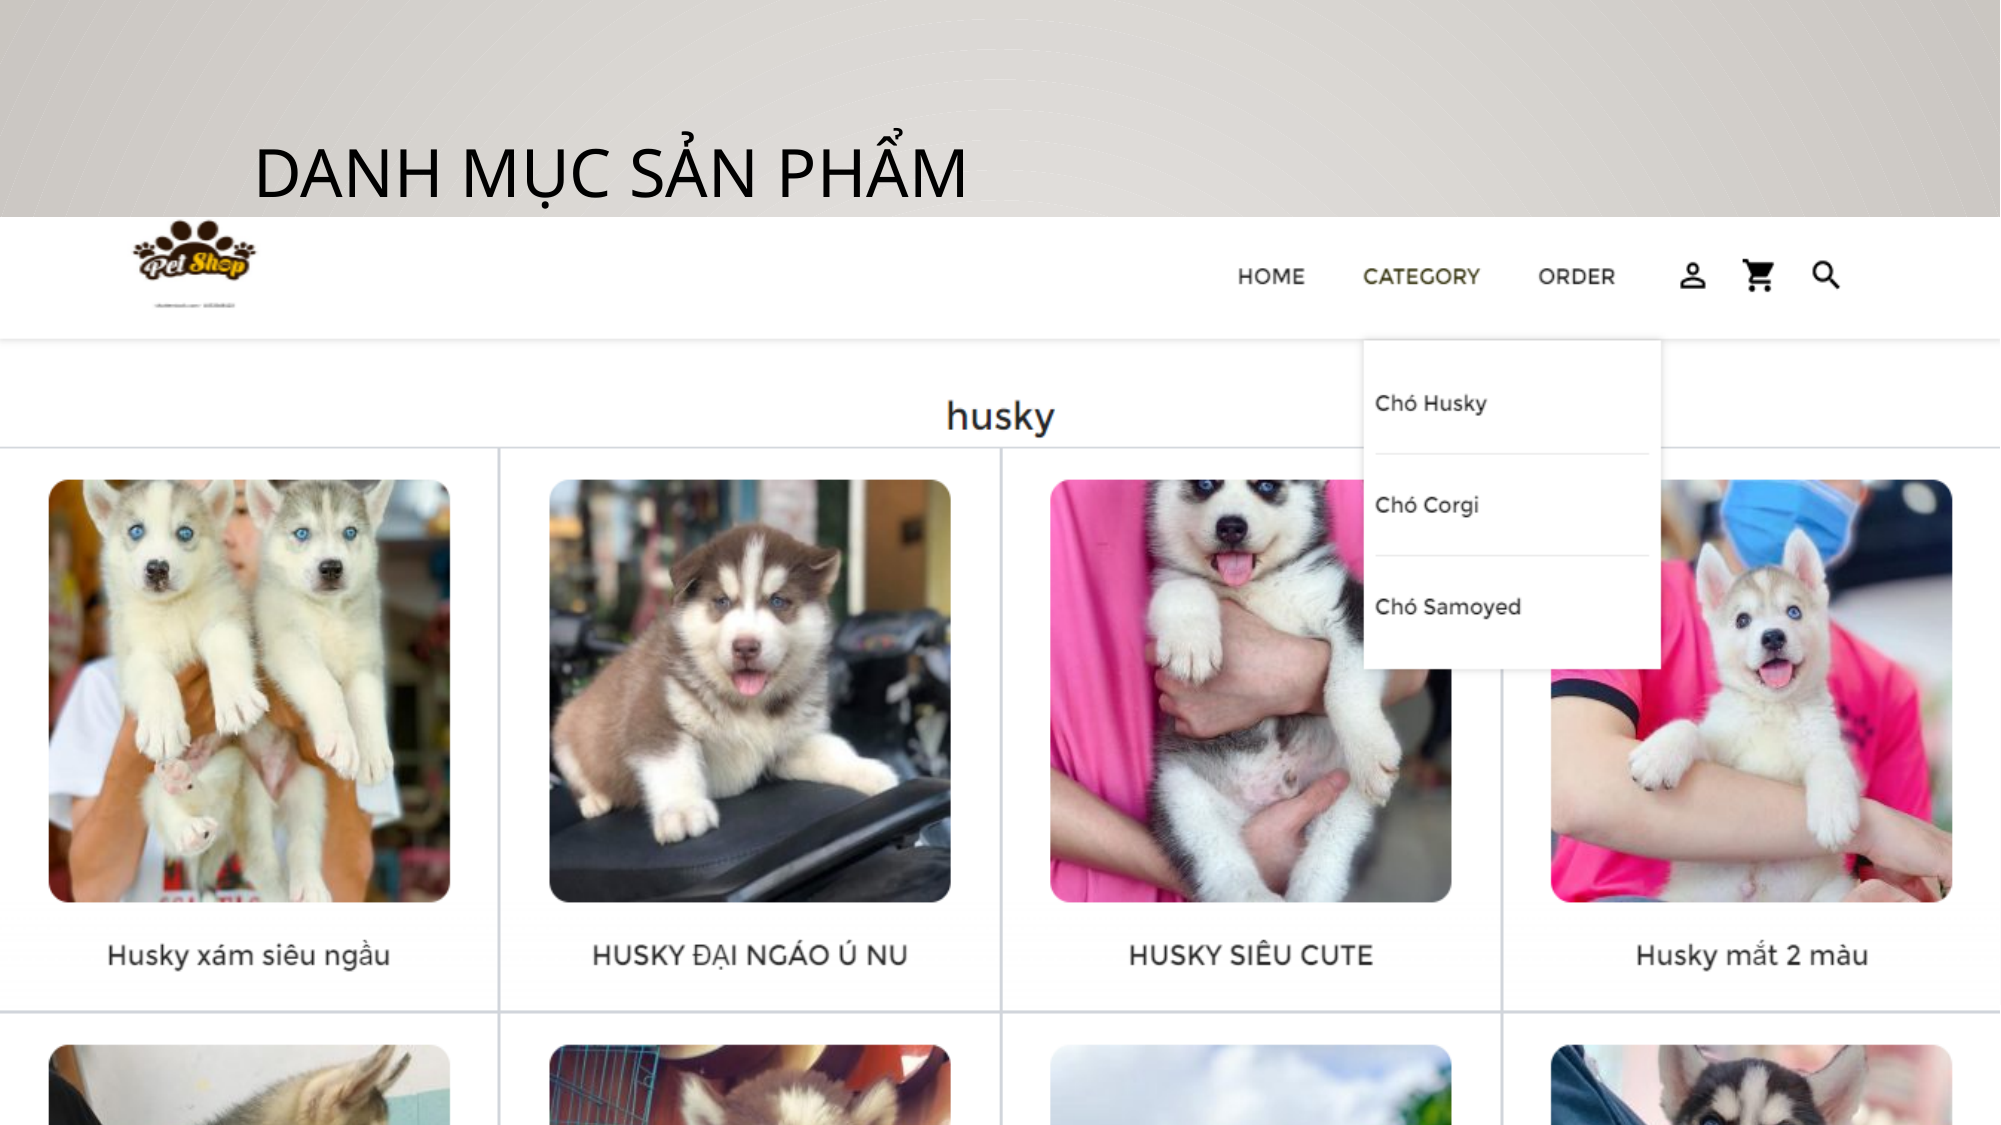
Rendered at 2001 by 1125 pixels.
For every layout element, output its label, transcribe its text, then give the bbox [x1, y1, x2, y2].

picture [0, 217, 2000, 1125]
title Danh mục sản phẩm [238, 131, 1814, 217]
